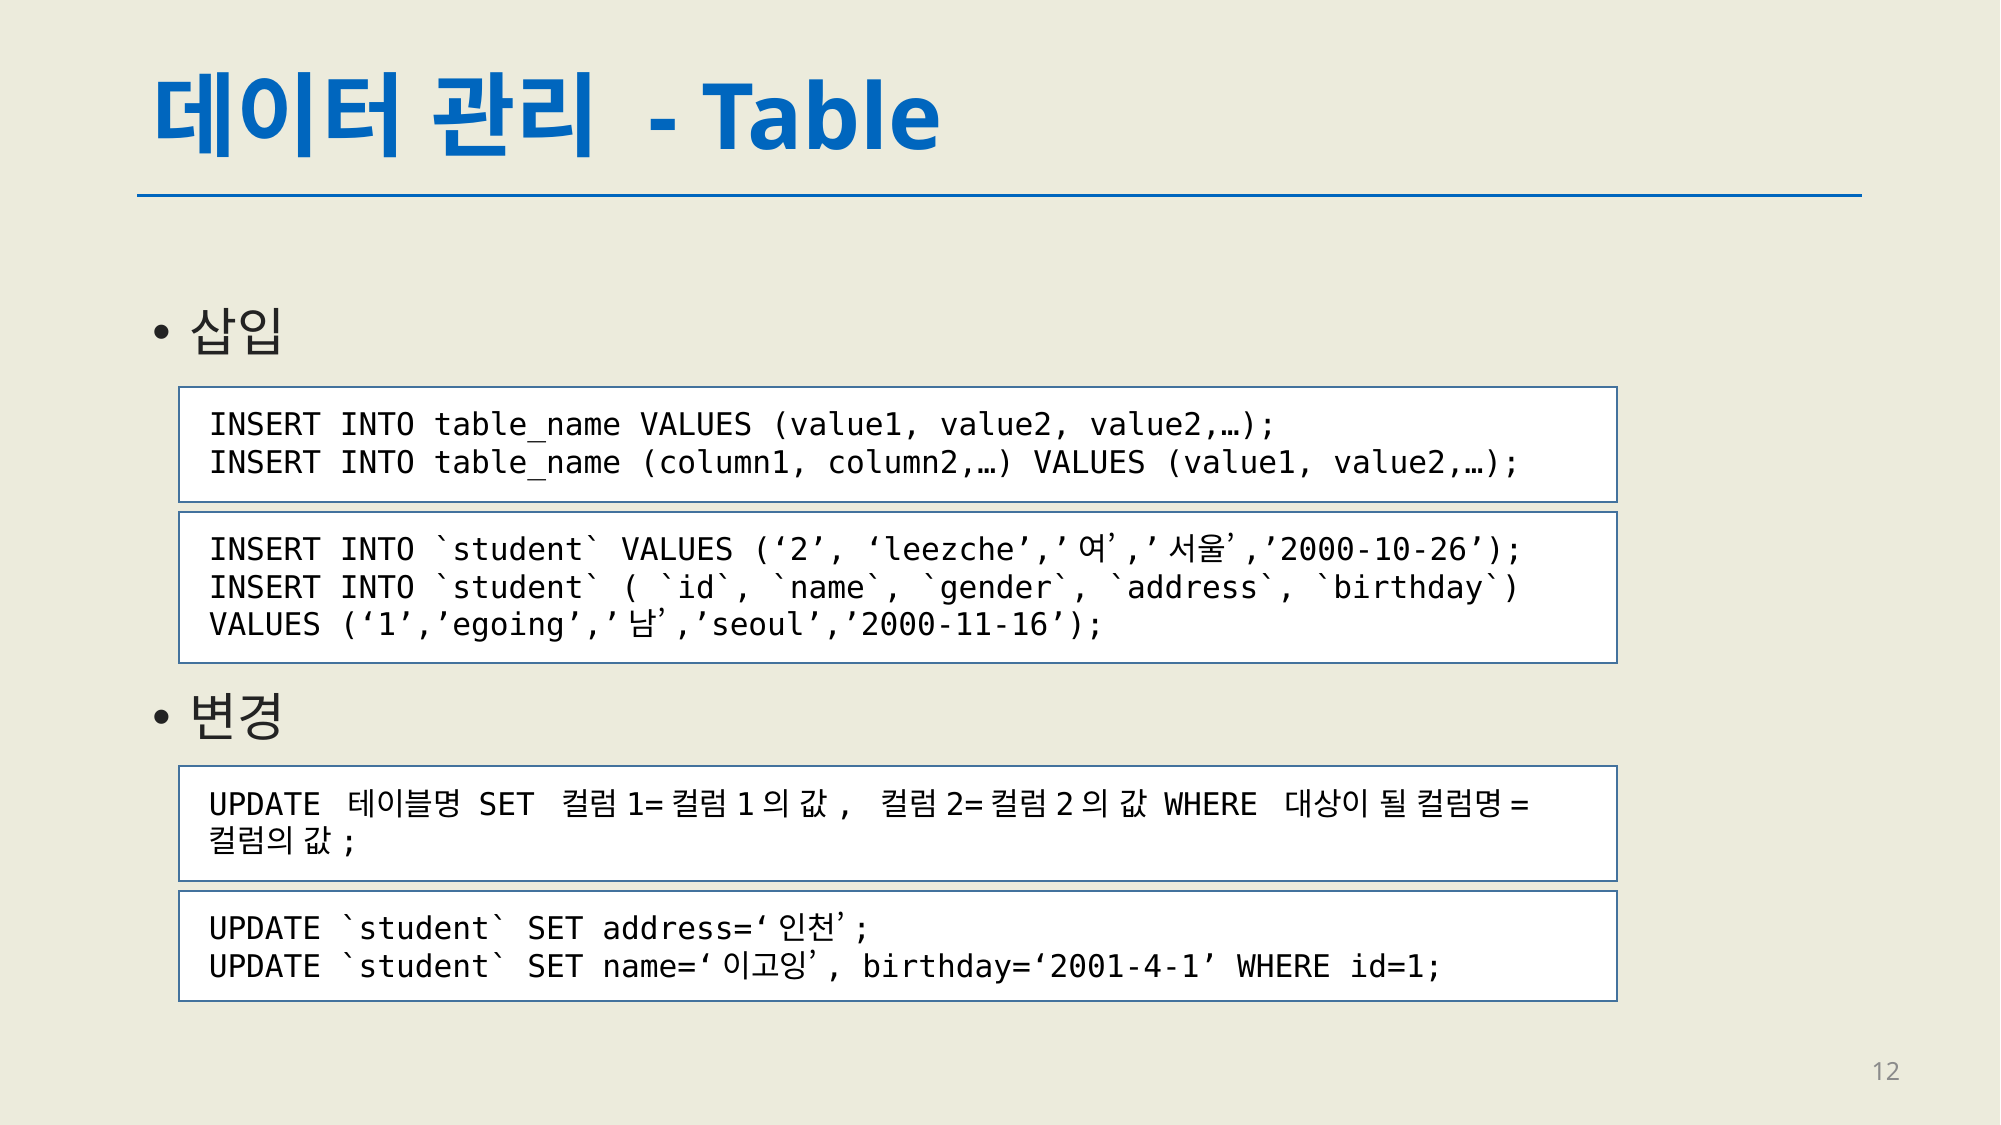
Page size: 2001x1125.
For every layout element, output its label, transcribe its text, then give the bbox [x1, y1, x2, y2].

text_box UPDATE 테이블명 SET 컬럼1=컬럼1의 값, 컬럼2=컬럼2의 값 WHERE 대상이 될 컬럼명=컬럼의 값; [178, 765, 1618, 882]
title 데이터 관리 - Table [137, 59, 1863, 180]
text_box UPDATE `student` SET address=‘인천’; UPDATE `student` SET name=‘이고잉’, birthday=‘2001-4-1’ WHERE id=1; [178, 890, 1618, 1002]
text_box INSERT INTO `student` VALUES (‘2’, ‘leezche’,’여’,’서울’,’2000-10-26’); INSERT INTO `student` ( `id`, `name`, `gender`, `address`, `birthday`) VALUES (‘1’,’egoing’,’남’,’seoul’,’2000-11-16’); [178, 511, 1618, 664]
slide_number 12 [1465, 1042, 1916, 1103]
list 삽입 변경 [137, 299, 1863, 1103]
text_box INSERT INTO table_name VALUES (value1, value2, value2,…); INSERT INTO table_name (column1, column2,…) VALUES (value1, value2,…); [178, 386, 1618, 503]
